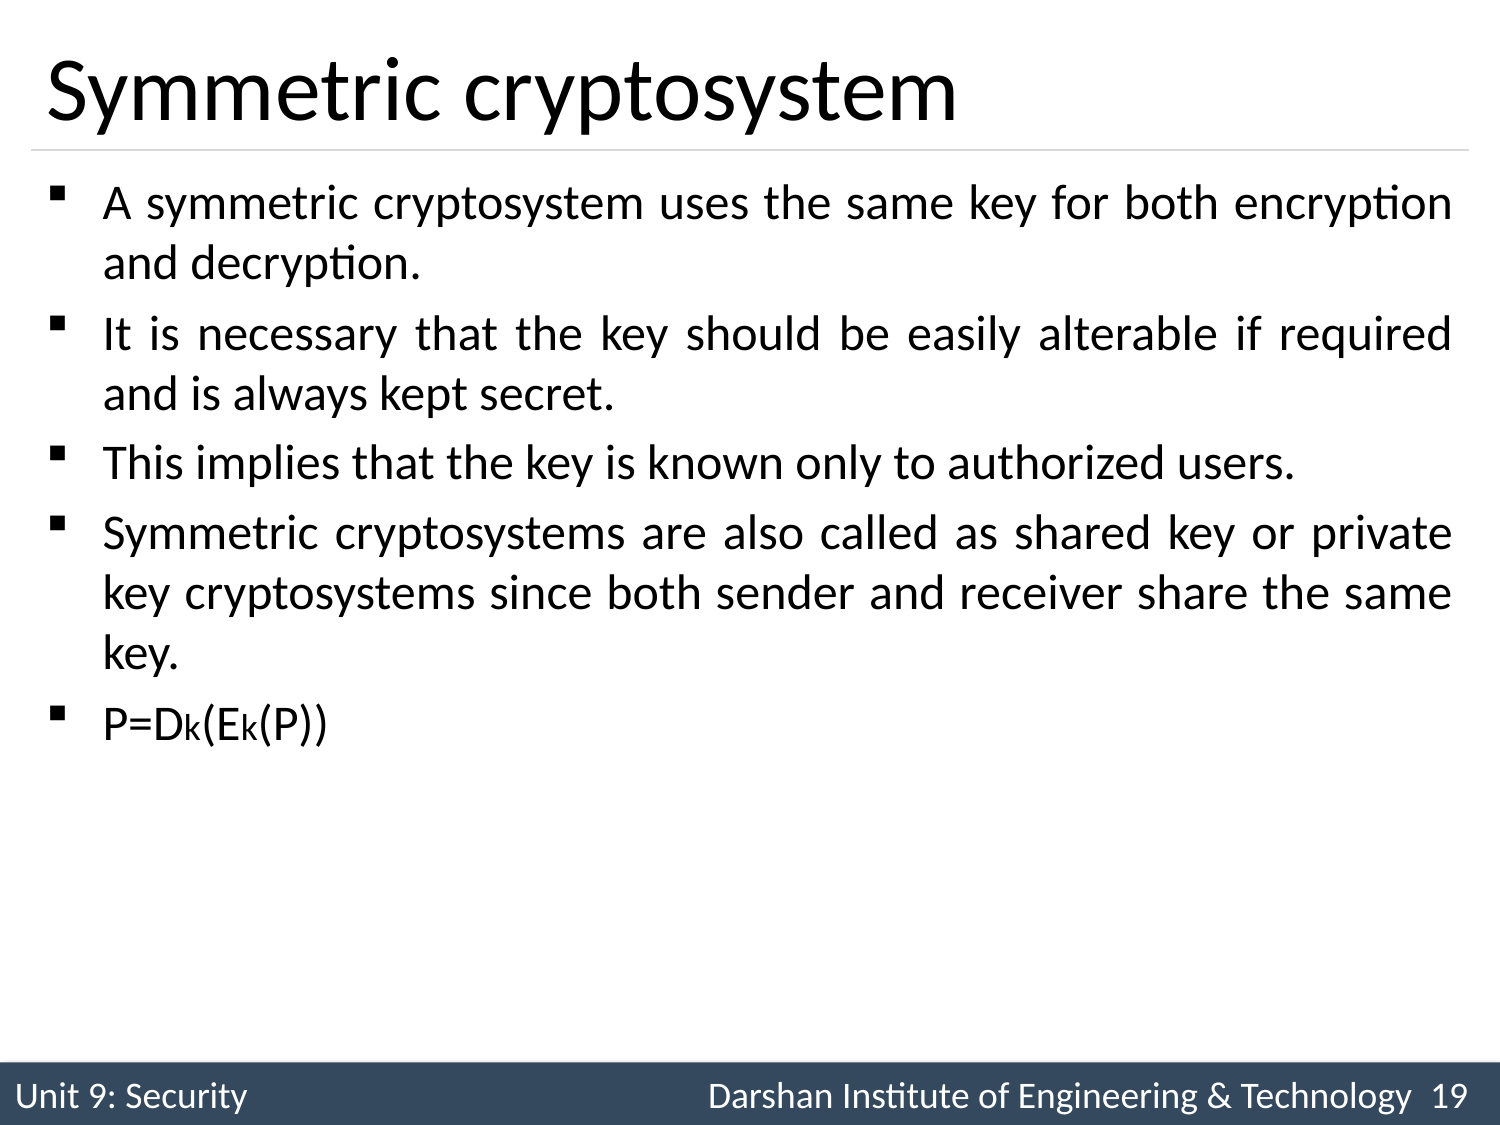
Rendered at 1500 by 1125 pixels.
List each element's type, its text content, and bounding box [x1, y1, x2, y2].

title Symmetric cryptosystem [31, 17, 1469, 150]
list A symmetric cryptosystem uses the same key for both encryption and decryption. It is necessary that the key should be easily alterable if required and is always kept secret. This implies that the key is known only to authorized users. Symmetric cryptosystems are also called as shared key or private key cryptosystems since both sender and receiver share the same key. P=Dk(Ek(P)) [31, 162, 1469, 1038]
